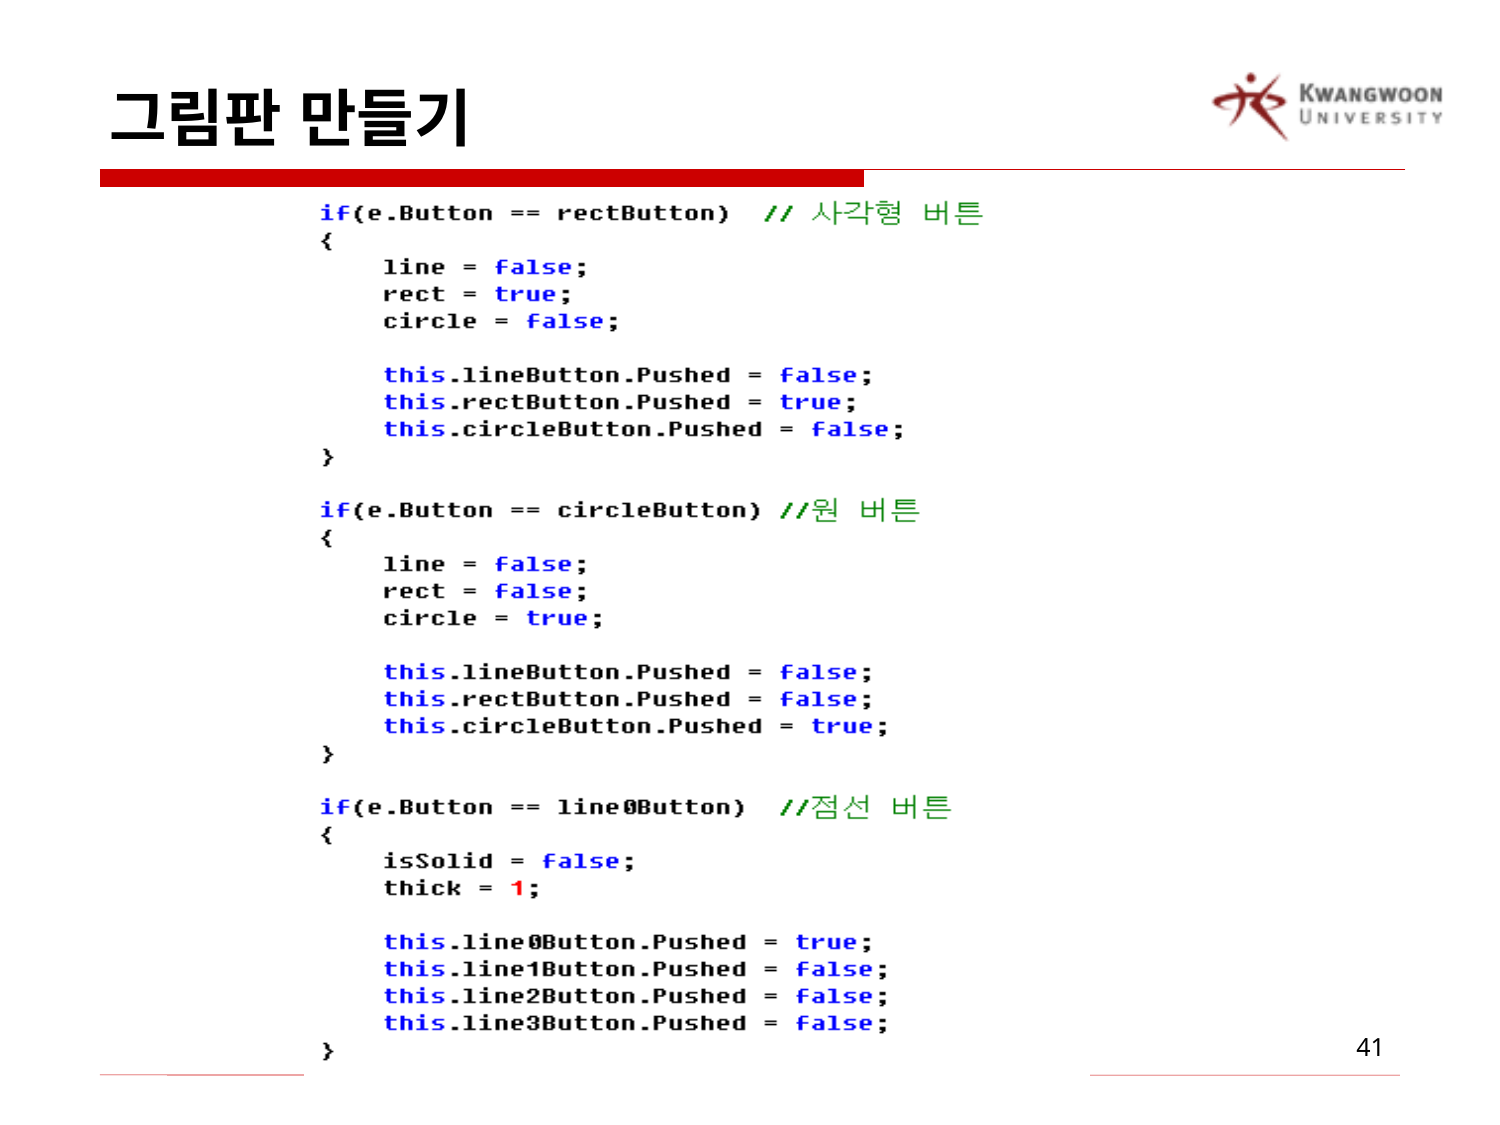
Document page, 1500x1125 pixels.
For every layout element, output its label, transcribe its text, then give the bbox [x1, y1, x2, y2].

picture [1407, 62, 1471, 153]
slide_number 41 [1074, 1024, 1401, 1103]
picture [304, 187, 1091, 1079]
title 그림판 만들기 [93, 49, 1407, 163]
